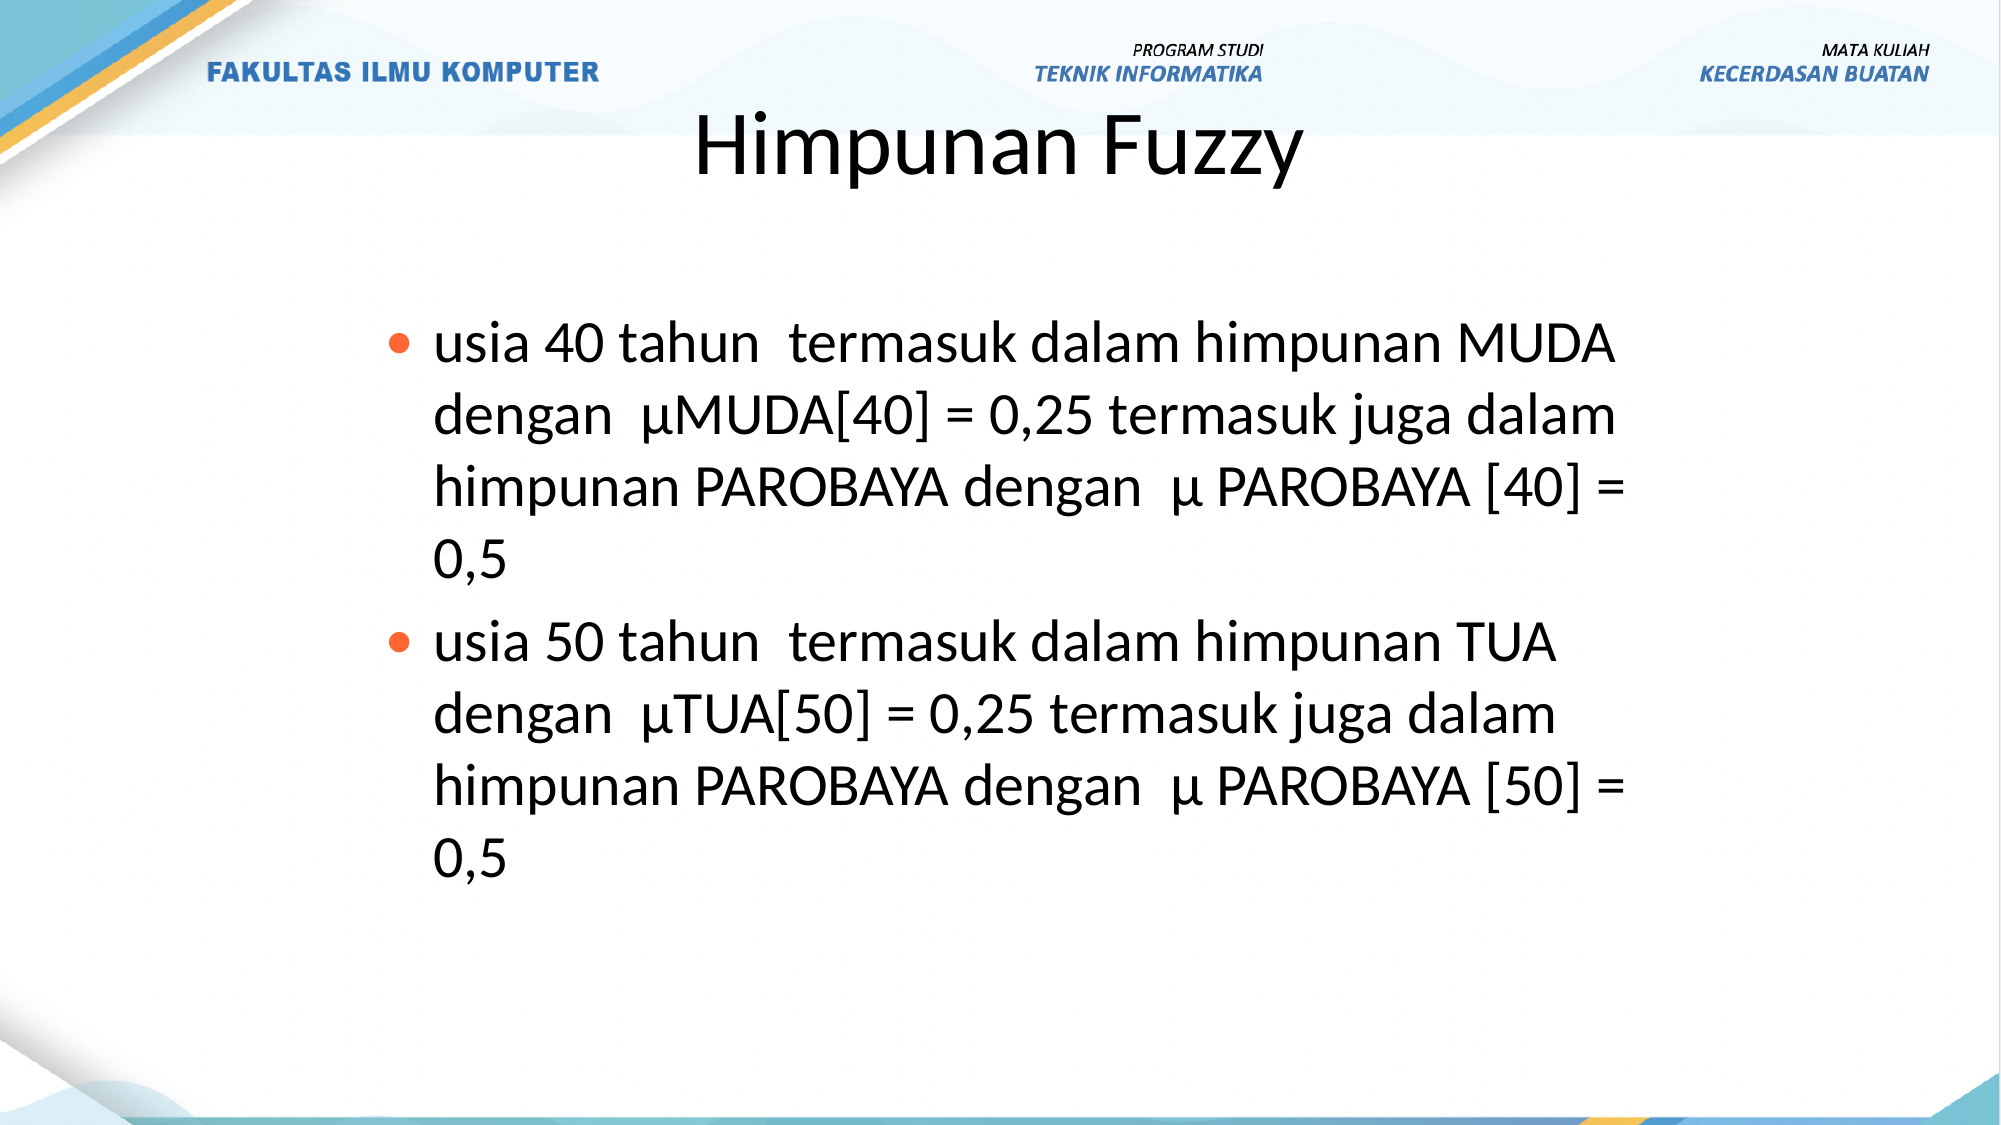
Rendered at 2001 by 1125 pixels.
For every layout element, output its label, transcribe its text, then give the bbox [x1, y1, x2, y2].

title Himpunan Fuzzy [324, 51, 1675, 226]
list usia 40 tahun termasuk dalam himpunan MUDA dengan µMUDA[40] = 0,25 termasuk juga dalam himpunan PAROBAYA dengan µ PAROBAYA [40] = 0,5 usia 50 tahun termasuk dalam himpunan TUA dengan µTUA[50] = 0,25 termasuk juga dalam himpunan PAROBAYA dengan µ PAROBAYA [50] = 0,5 [357, 294, 1675, 898]
picture [0, 0, 2001, 1125]
